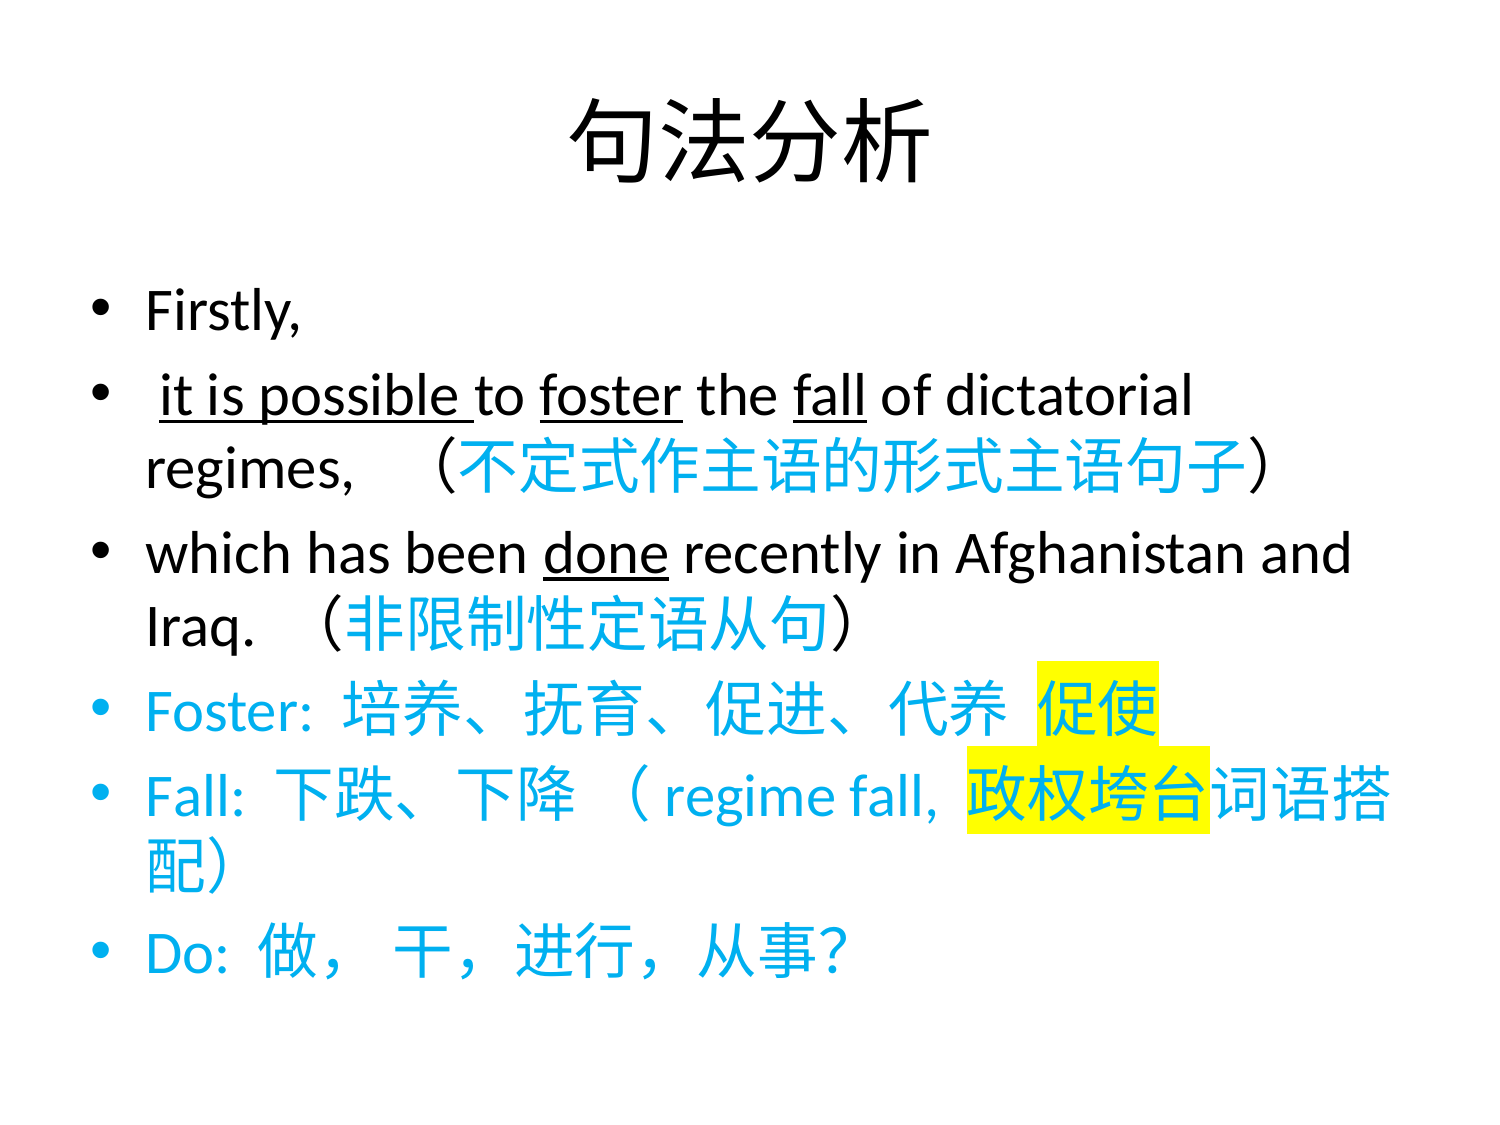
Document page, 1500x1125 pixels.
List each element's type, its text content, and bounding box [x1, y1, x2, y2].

title 句法分析 [75, 45, 1425, 233]
list Firstly, it is possible to foster the fall of dictatorial regimes, （不定式作主语的形式主语句子） which has been done recently in Afghanistan and Iraq. （非限制性定语从句） Foster: 培养、抚育、促进、代养 促使 Fall: 下跌、下降 （regime fall, 政权垮台词语搭配） Do: 做， 干，进行，从事？ [75, 262, 1425, 1005]
